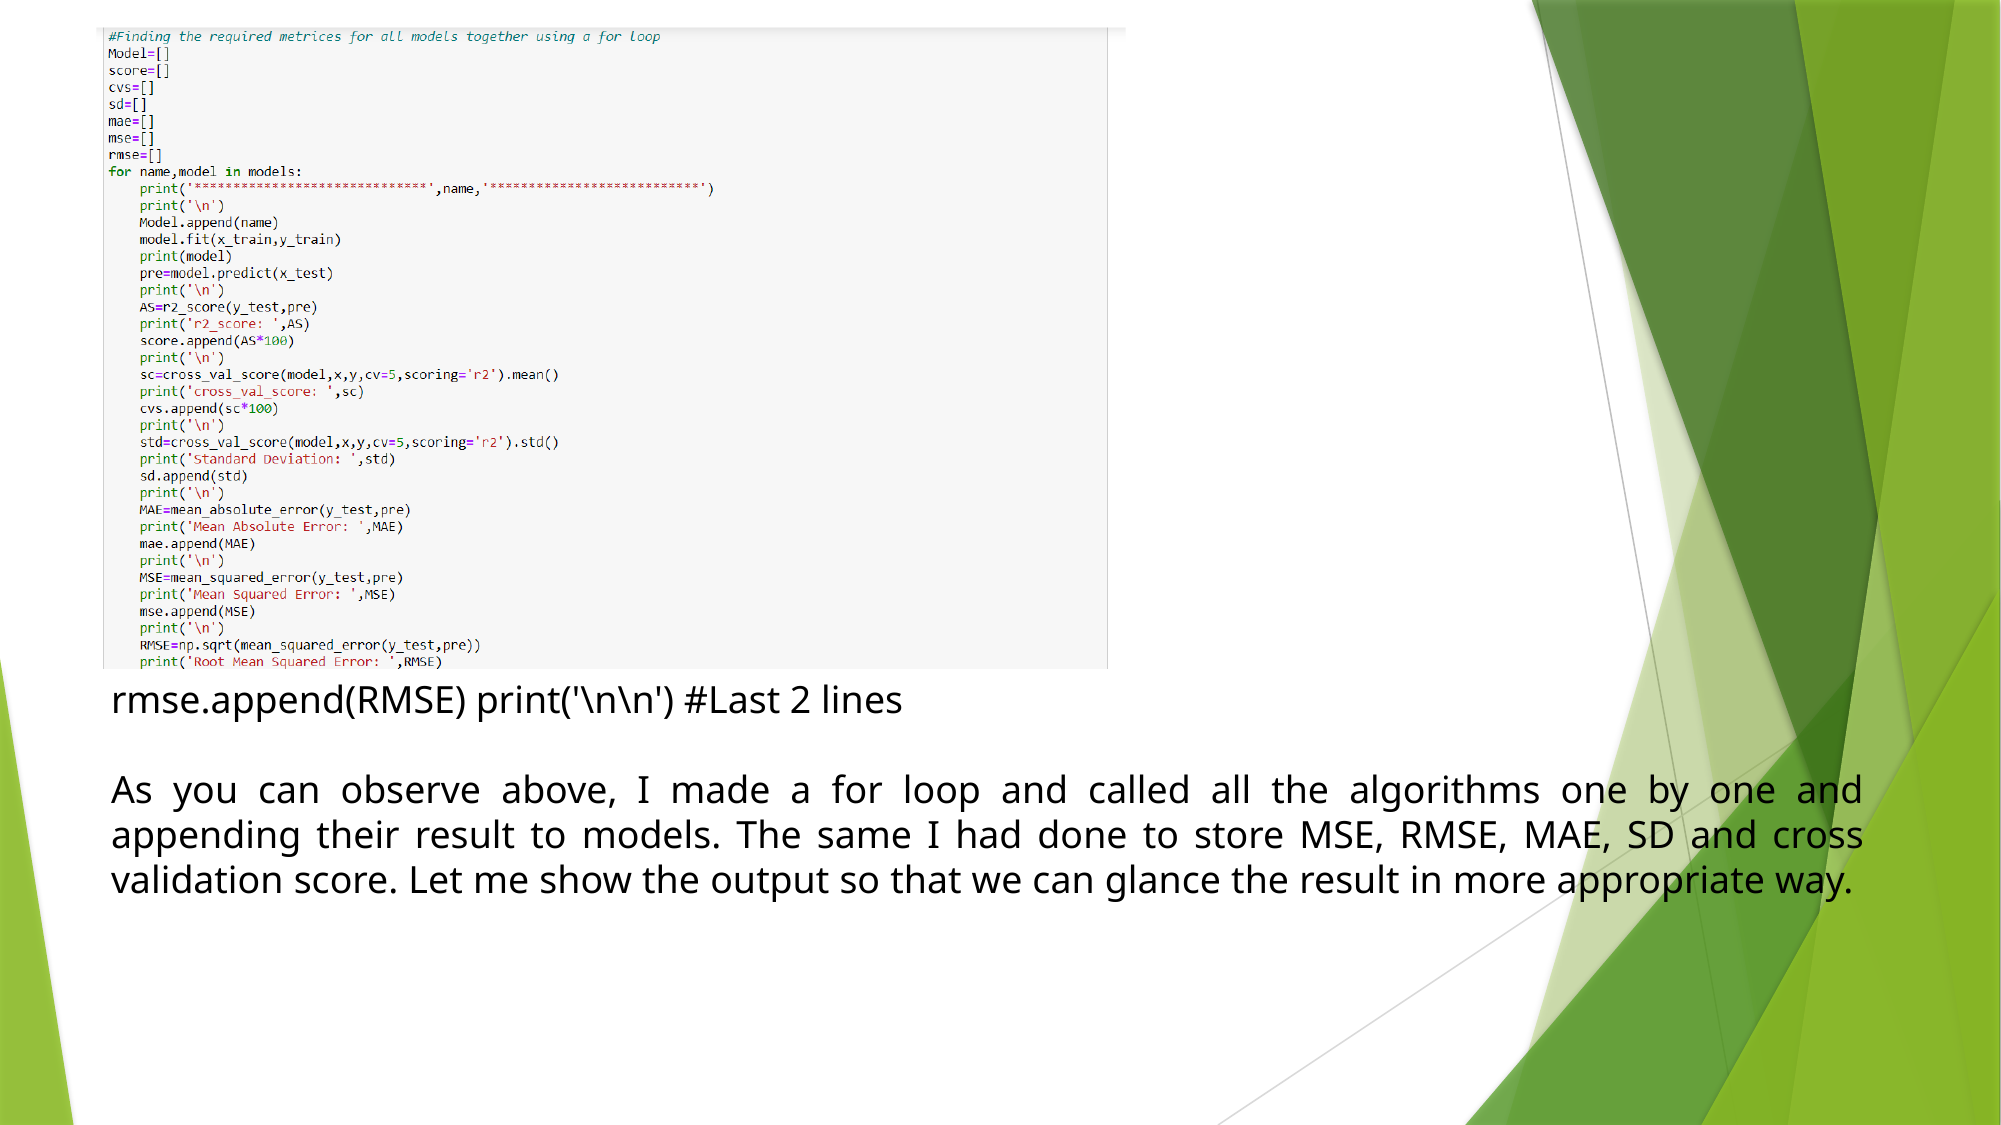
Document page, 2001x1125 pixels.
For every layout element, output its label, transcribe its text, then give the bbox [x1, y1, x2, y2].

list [95, 22, 1127, 669]
text_box rmse.append(RMSE) print('\n\n') #Last 2 lines As you can observe above, I made a for loop and called all the algorithms one by one and appending their result to models. The same I had done to store MSE, RMSE, MAE, SD and cross validation score. Let me show the output so that we can glance the result in more appropriate way. [96, 668, 1880, 909]
